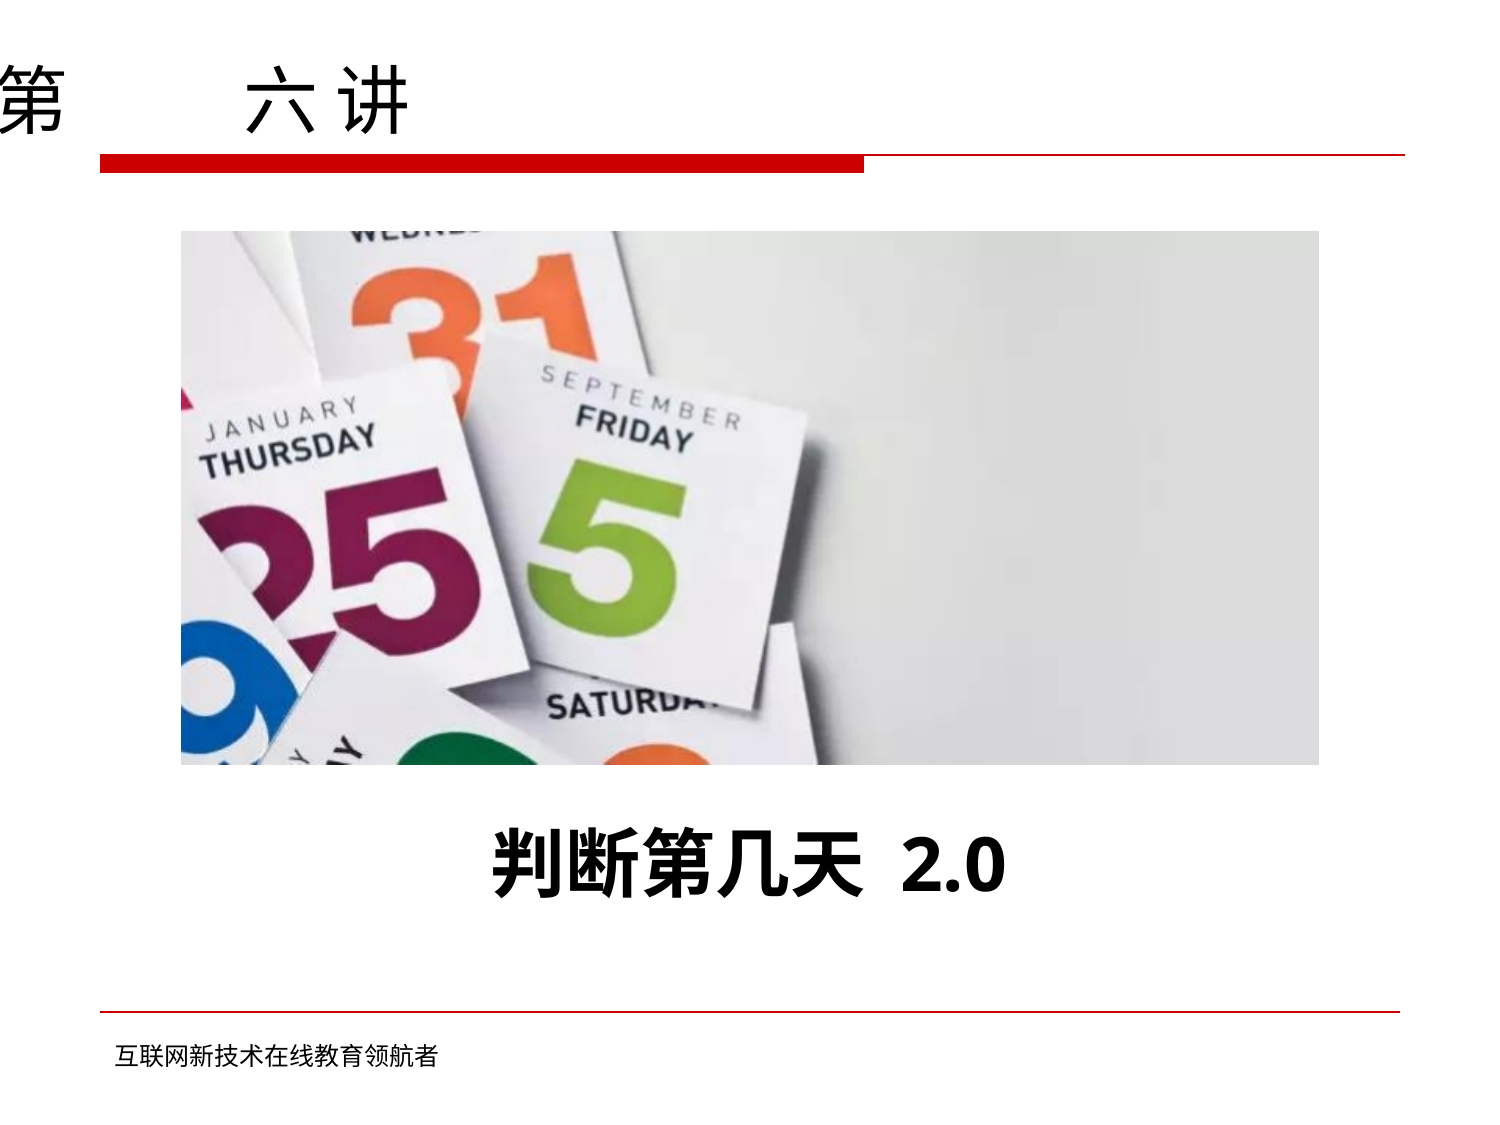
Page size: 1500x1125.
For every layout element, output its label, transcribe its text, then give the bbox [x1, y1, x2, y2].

text_box 互联网新技术在线教育领航者 [114, 1047, 440, 1079]
picture [180, 230, 1319, 765]
text_box [98, 153, 866, 175]
text_box 判断第几天 2.0 [490, 808, 1008, 914]
text_box 第 LOGO 六 讲 [0, 35, 411, 152]
